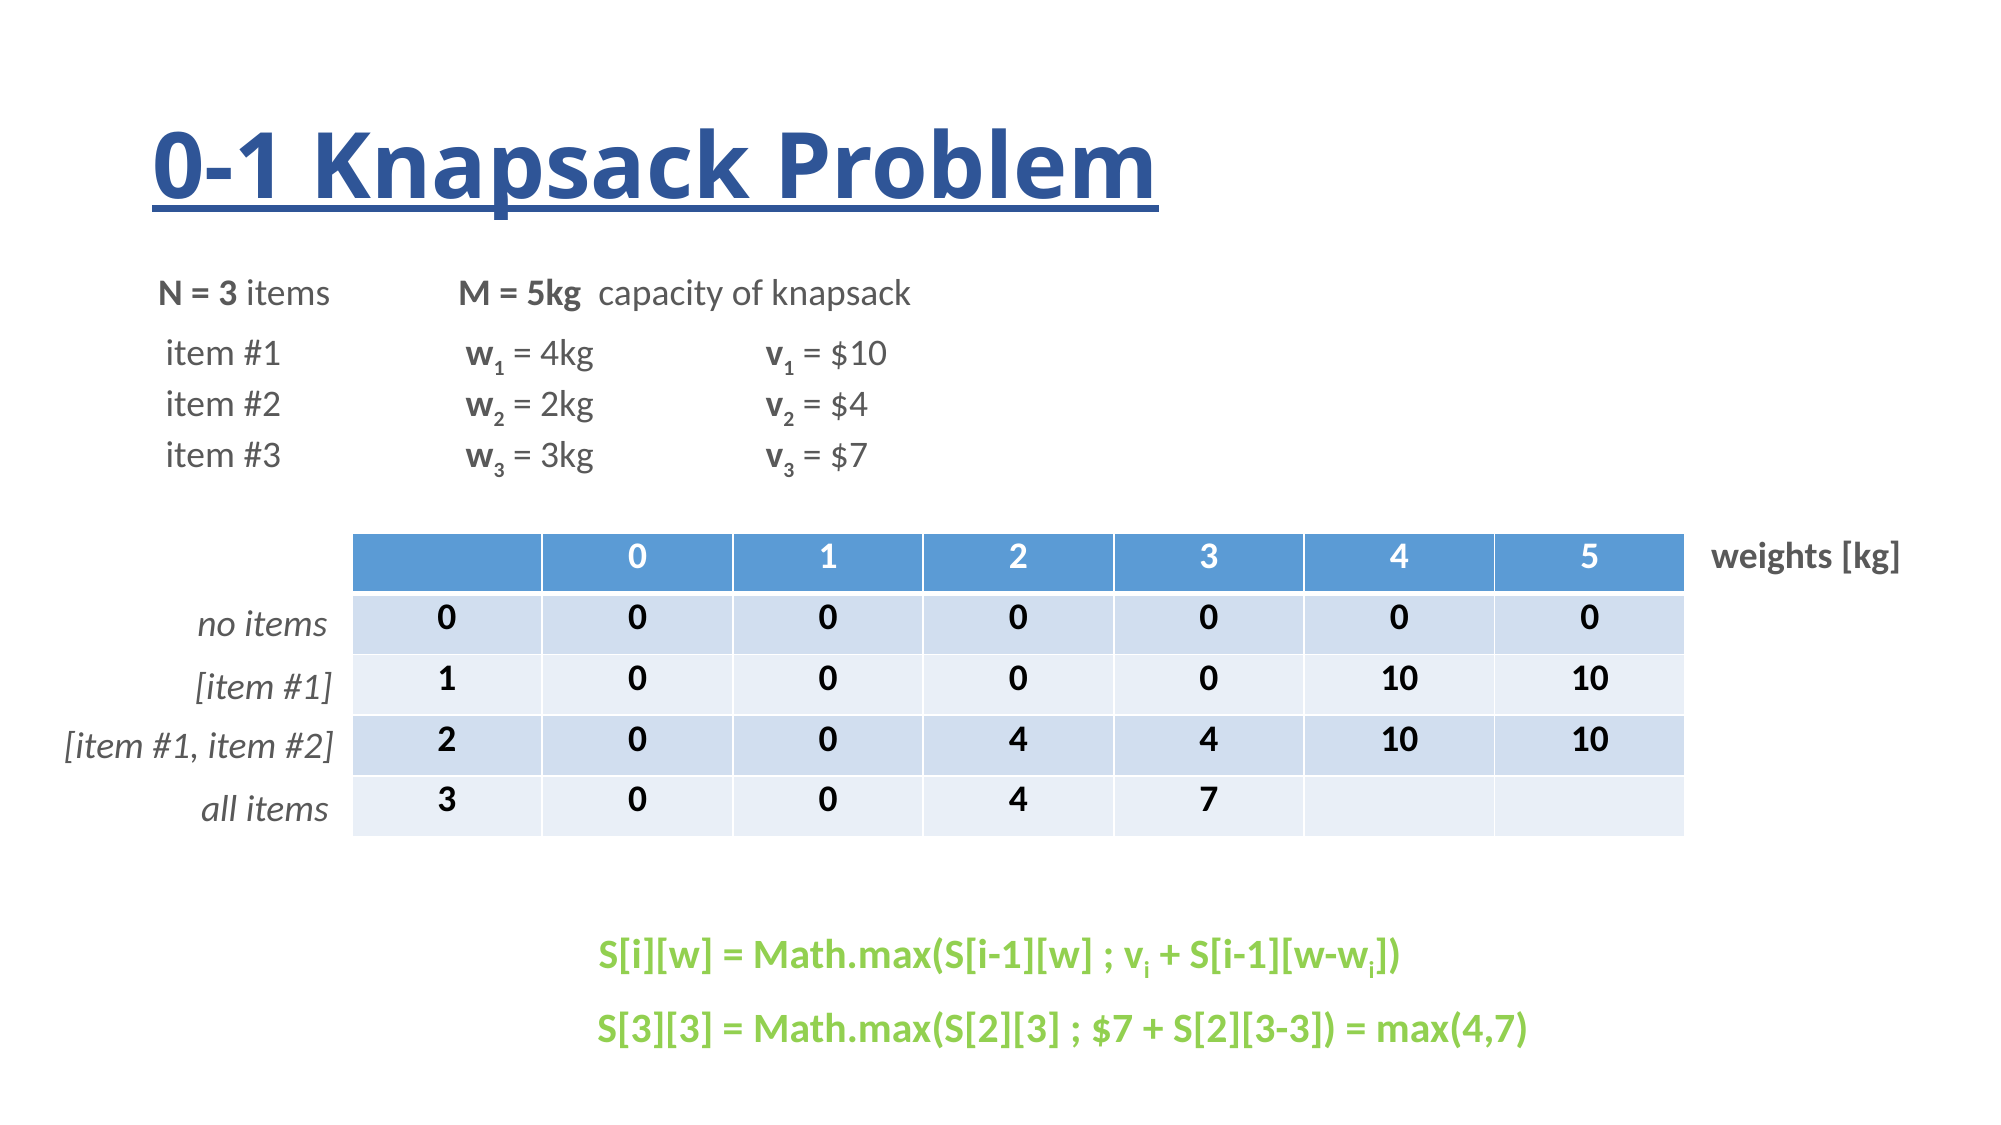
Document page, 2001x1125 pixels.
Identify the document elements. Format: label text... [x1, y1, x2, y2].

table_cell 3 [353, 777, 541, 836]
text_box weights [kg] [1696, 523, 1917, 584]
table_cell [1305, 777, 1494, 836]
table_cell 0 [543, 655, 732, 714]
table_cell 0 [543, 777, 732, 836]
table_cell 4 [1115, 716, 1303, 775]
table_cell 10 [1495, 716, 1684, 775]
table_cell 0 [1495, 596, 1684, 654]
table_cell 2 [353, 716, 541, 775]
table_cell [1495, 777, 1684, 836]
table_cell 4 [924, 777, 1113, 836]
table_cell 1 [353, 655, 541, 714]
text_box N = 3 items M = 5kg capacity of knapsack [143, 260, 927, 320]
title 0-1 Knapsack Problem [137, 59, 1863, 278]
text_box [item #1] [180, 654, 348, 713]
table_cell 4 [924, 716, 1113, 775]
table_header [353, 534, 541, 591]
table_cell 0 [1115, 596, 1303, 654]
table_cell 0 [924, 655, 1113, 714]
text_box all items [186, 776, 344, 837]
text_box S[3][3] = Math.max(S[2][3] ; $7 + S[2][3-3]) = max(4,7) [582, 993, 1545, 1104]
table_cell 0 [734, 655, 922, 714]
table_header 4 [1305, 534, 1494, 591]
table_header 1 [734, 534, 922, 591]
table_header 3 [1115, 534, 1303, 591]
table_cell 10 [1305, 716, 1494, 775]
table_cell 0 [543, 716, 732, 775]
text_box no items [182, 591, 343, 652]
text_box item #1 w1 = 4kg v1 = $10 item #2 w2 = 2kg v2 = $4 item #3 w3 = 3kg v3 = $7 [150, 320, 903, 489]
table_cell 0 [734, 716, 922, 775]
table_cell 0 [734, 777, 922, 836]
table_cell 10 [1305, 655, 1494, 714]
text_box S[i][w] = Math.max(S[i-1][w] ; vi + S[i-1][w-wi]) [583, 919, 1417, 993]
table_cell 0 [1115, 655, 1303, 714]
table_header 2 [924, 534, 1113, 591]
text_box [item #1, item #2] [49, 713, 350, 774]
table_cell 0 [353, 596, 541, 654]
table_cell 7 [1115, 777, 1303, 836]
table_cell 0 [543, 596, 732, 654]
table_header 5 [1495, 534, 1684, 591]
table_cell 0 [734, 596, 922, 654]
table_header 0 [543, 534, 732, 591]
table_cell 10 [1495, 655, 1684, 714]
table_cell 0 [1305, 596, 1494, 654]
table_cell 0 [924, 596, 1113, 654]
